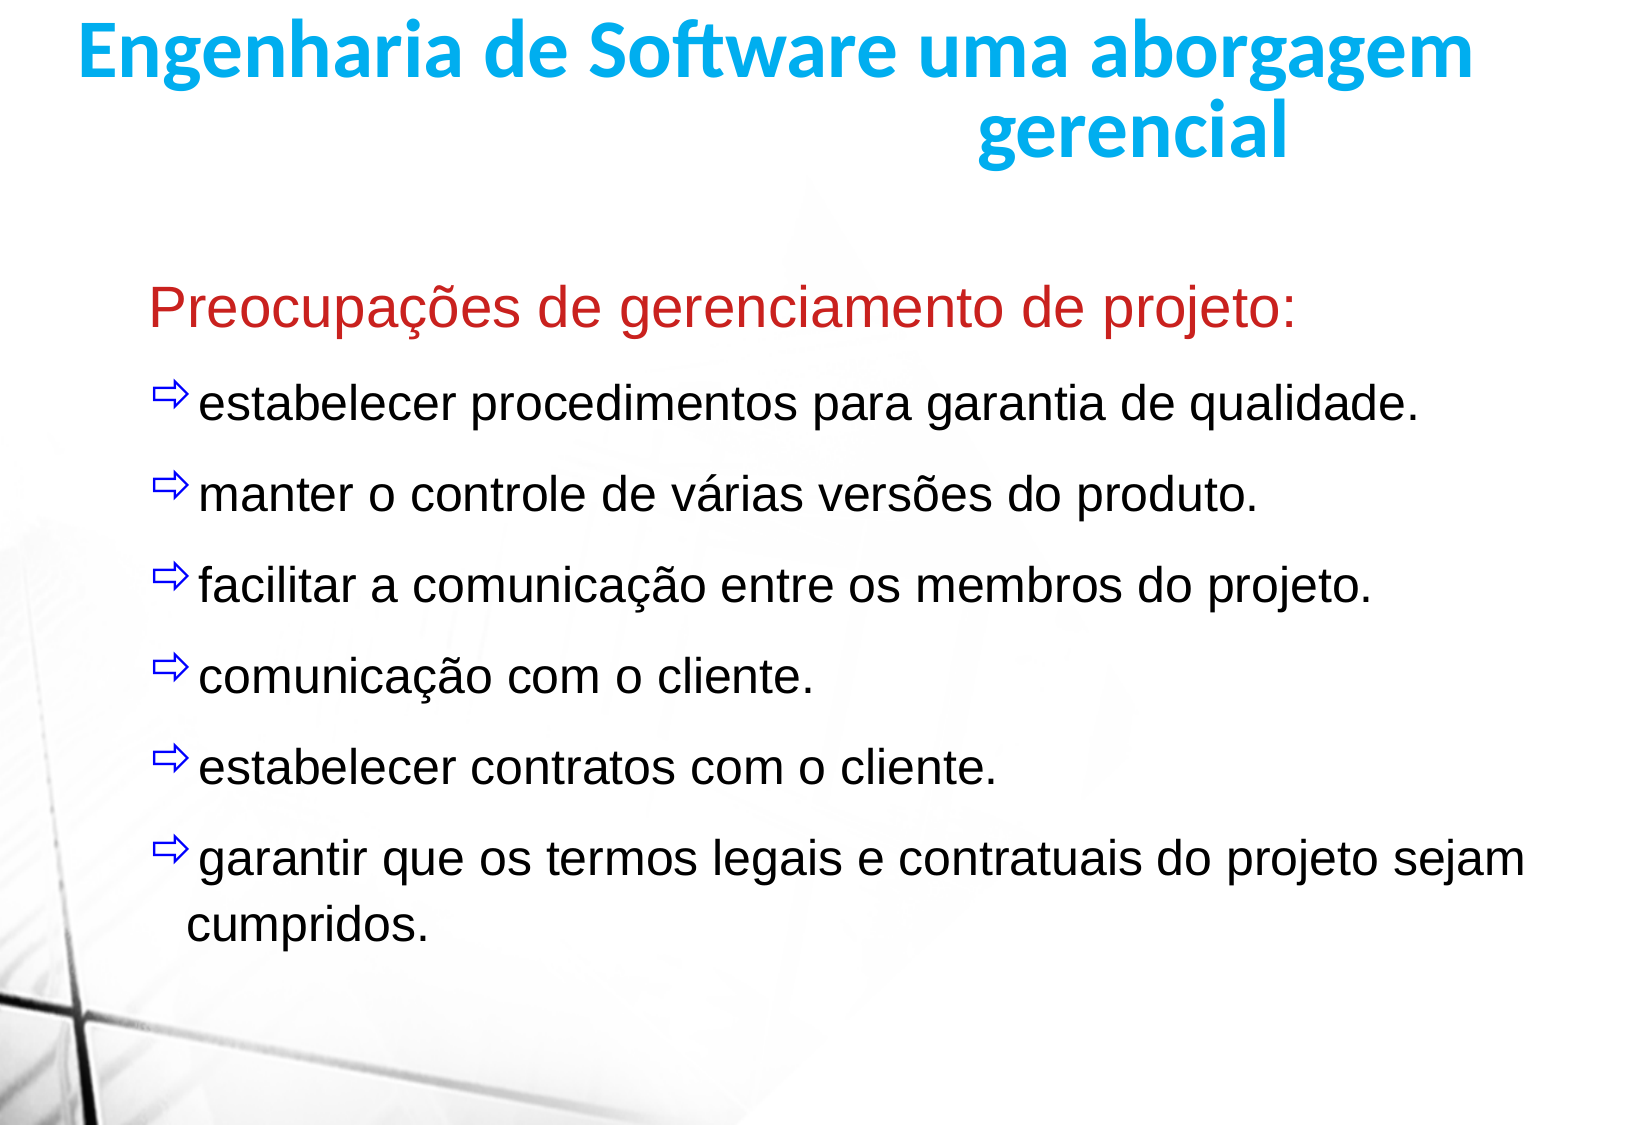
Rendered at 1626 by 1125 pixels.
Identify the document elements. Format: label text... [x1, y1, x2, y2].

picture [0, 0, 1626, 1125]
text_box Engenharia de Software uma aborgagem gerencial [62, 0, 1563, 188]
text_box Preocupações de gerenciamento de projeto: estabelecer procedimentos para garantia de qualidade. manter o controle de várias versões do produto. facilitar a comunicação entre os membros do projeto. comunicação com o cliente. estabelecer contratos com o cliente. garantir que os termos legais e contratuais do projeto sejam cumpridos. [148, 262, 1625, 1000]
